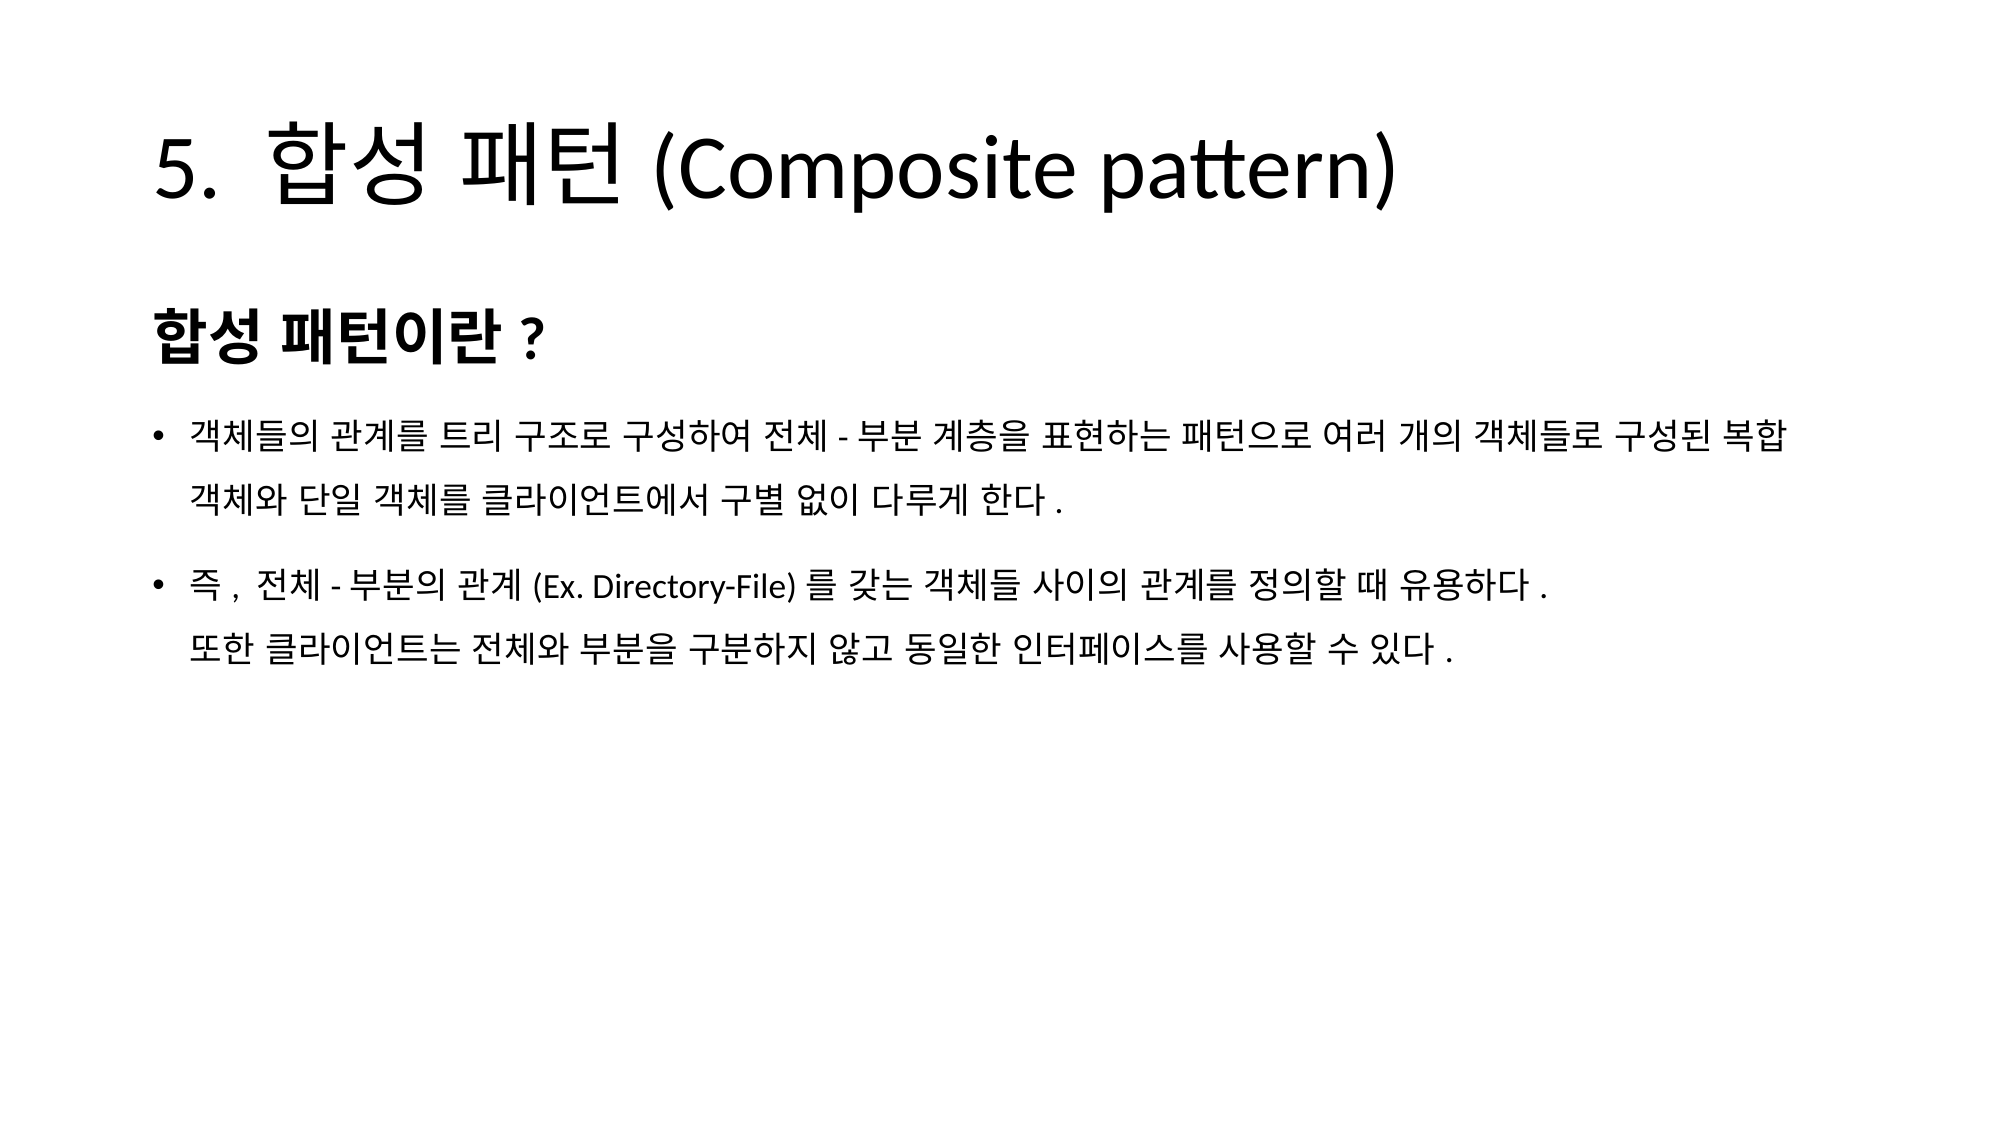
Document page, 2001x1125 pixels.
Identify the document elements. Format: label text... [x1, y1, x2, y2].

title 5. 합성 패턴(Composite pattern) [137, 59, 1863, 278]
list 합성 패턴이란? 객체들의 관계를 트리 구조로 구성하여 전체-부분 계층을 표현하는 패턴으로 여러 개의 객체들로 구성된 복합 객체와 단일 객체를 클라이언트에서 구별 없이 다루게 한다. 즉, 전체-부분의 관계(Ex. Directory-File)를 갖는 객체들 사이의 관계를 정의할 때 유용하다. 또한 클라이언트는 전체와 부분을 구분하지 않고 동일한 인터페이스를 사용할 수 있다. [137, 299, 1863, 1014]
